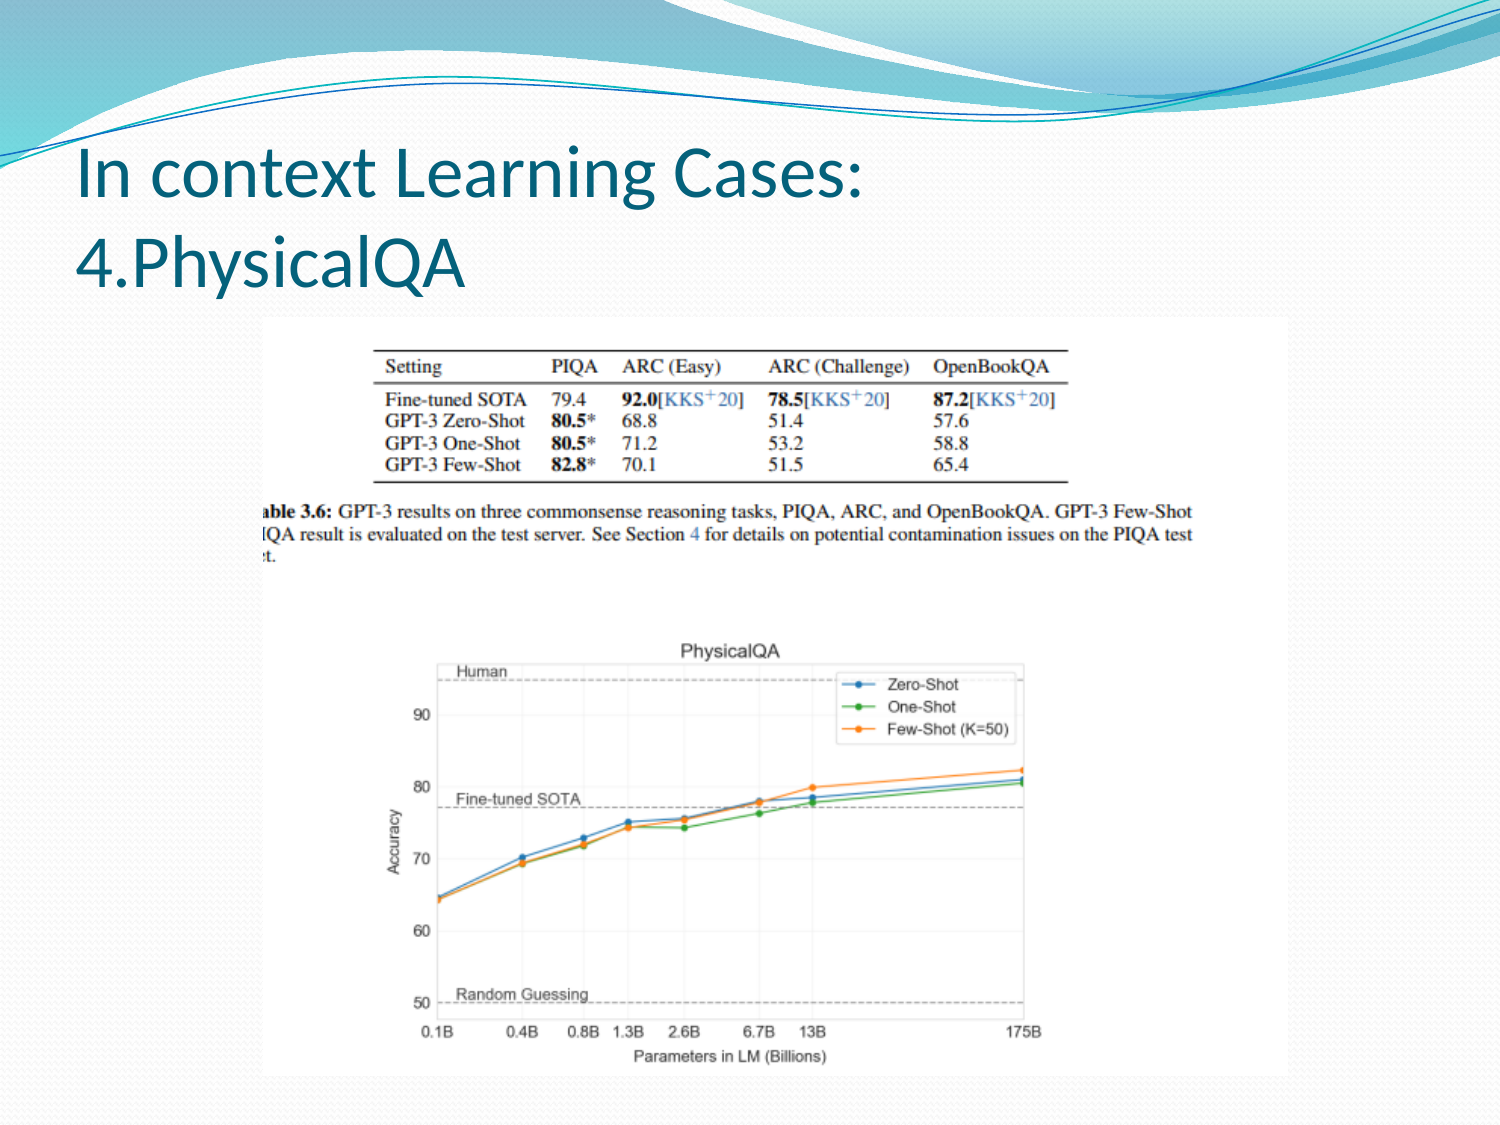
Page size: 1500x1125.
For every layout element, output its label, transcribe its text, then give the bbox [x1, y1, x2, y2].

title In context Learning Cases: 4.PhysicalQA [75, 115, 1425, 303]
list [263, 317, 1288, 1076]
